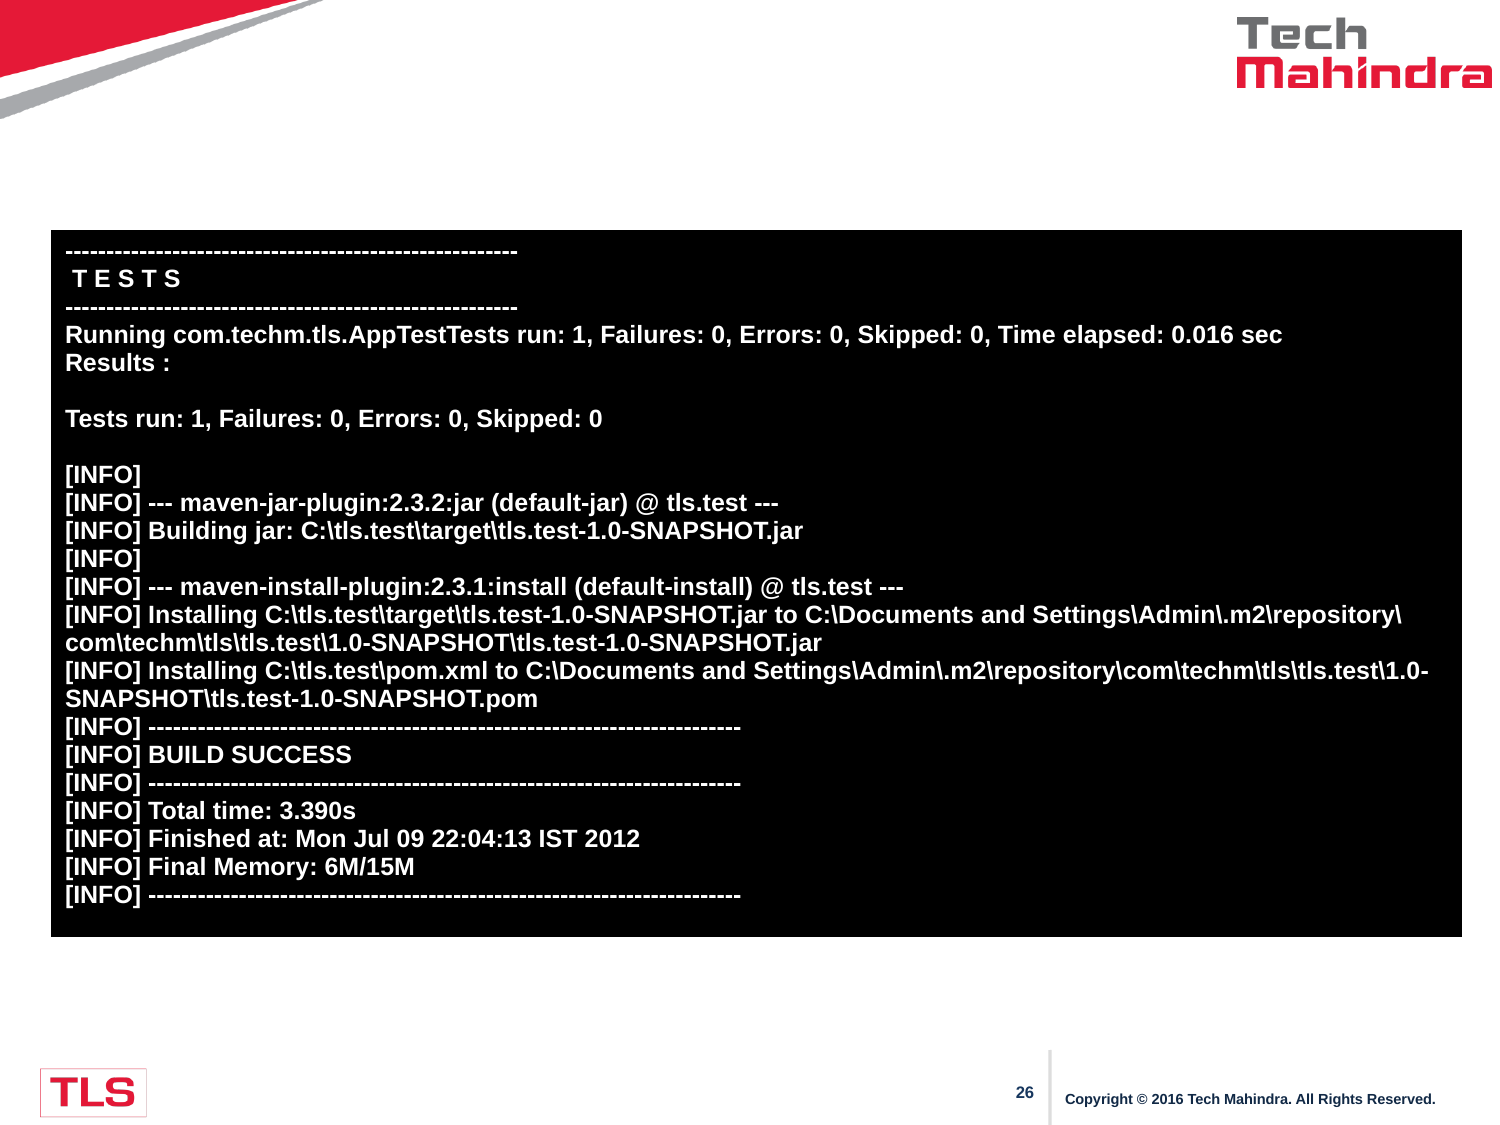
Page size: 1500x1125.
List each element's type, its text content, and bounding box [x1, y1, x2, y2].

table_header ------------------------------------------------------- T E S T S ------------------------------------------------------- Running com.techm.tls.AppTestTests run: 1, Failures: 0, Errors: 0, Skipped: 0, Time elapsed: 0.016 sec Results : Tests run: 1, Failures: 0, Errors: 0, Skipped: 0 [INFO] [INFO] --- maven-jar-plugin:2.3.2:jar (default-jar) @ tls.test --- [INFO] Building jar: C:\tls.test\target\tls.test-1.0-SNAPSHOT.jar [INFO] [INFO] --- maven-install-plugin:2.3.1:install (default-install) @ tls.test --- [INFO] Installing C:\tls.test\target\tls.test-1.0-SNAPSHOT.jar to C:\Documents and Settings\Admin\.m2\repository\com\techm\tls\tls.test\1.0-SNAPSHOT\tls.test-1.0-SNAPSHOT.jar [INFO] Installing C:\tls.test\pom.xml to C:\Documents and Settings\Admin\.m2\repository\com\techm\tls\tls.test\1.0-SNAPSHOT\tls.test-1.0-SNAPSHOT.pom [INFO] ------------------------------------------------------------------------ [INFO] BUILD SUCCESS [INFO] ------------------------------------------------------------------------ [INFO] Total time: 3.390s [INFO] Finished at: Mon Jul 09 22:04:13 IST 2012 [INFO] Final Memory: 6M/15M [INFO] ------------------------------------------------------------------------ [51, 230, 1462, 937]
picture [0, 0, 325, 119]
picture [1237, 17, 1492, 88]
picture [38, 1066, 147, 1118]
footer Copyright © 2016 Tech Mahindra. All Rights Reserved. [1050, 1080, 1488, 1118]
